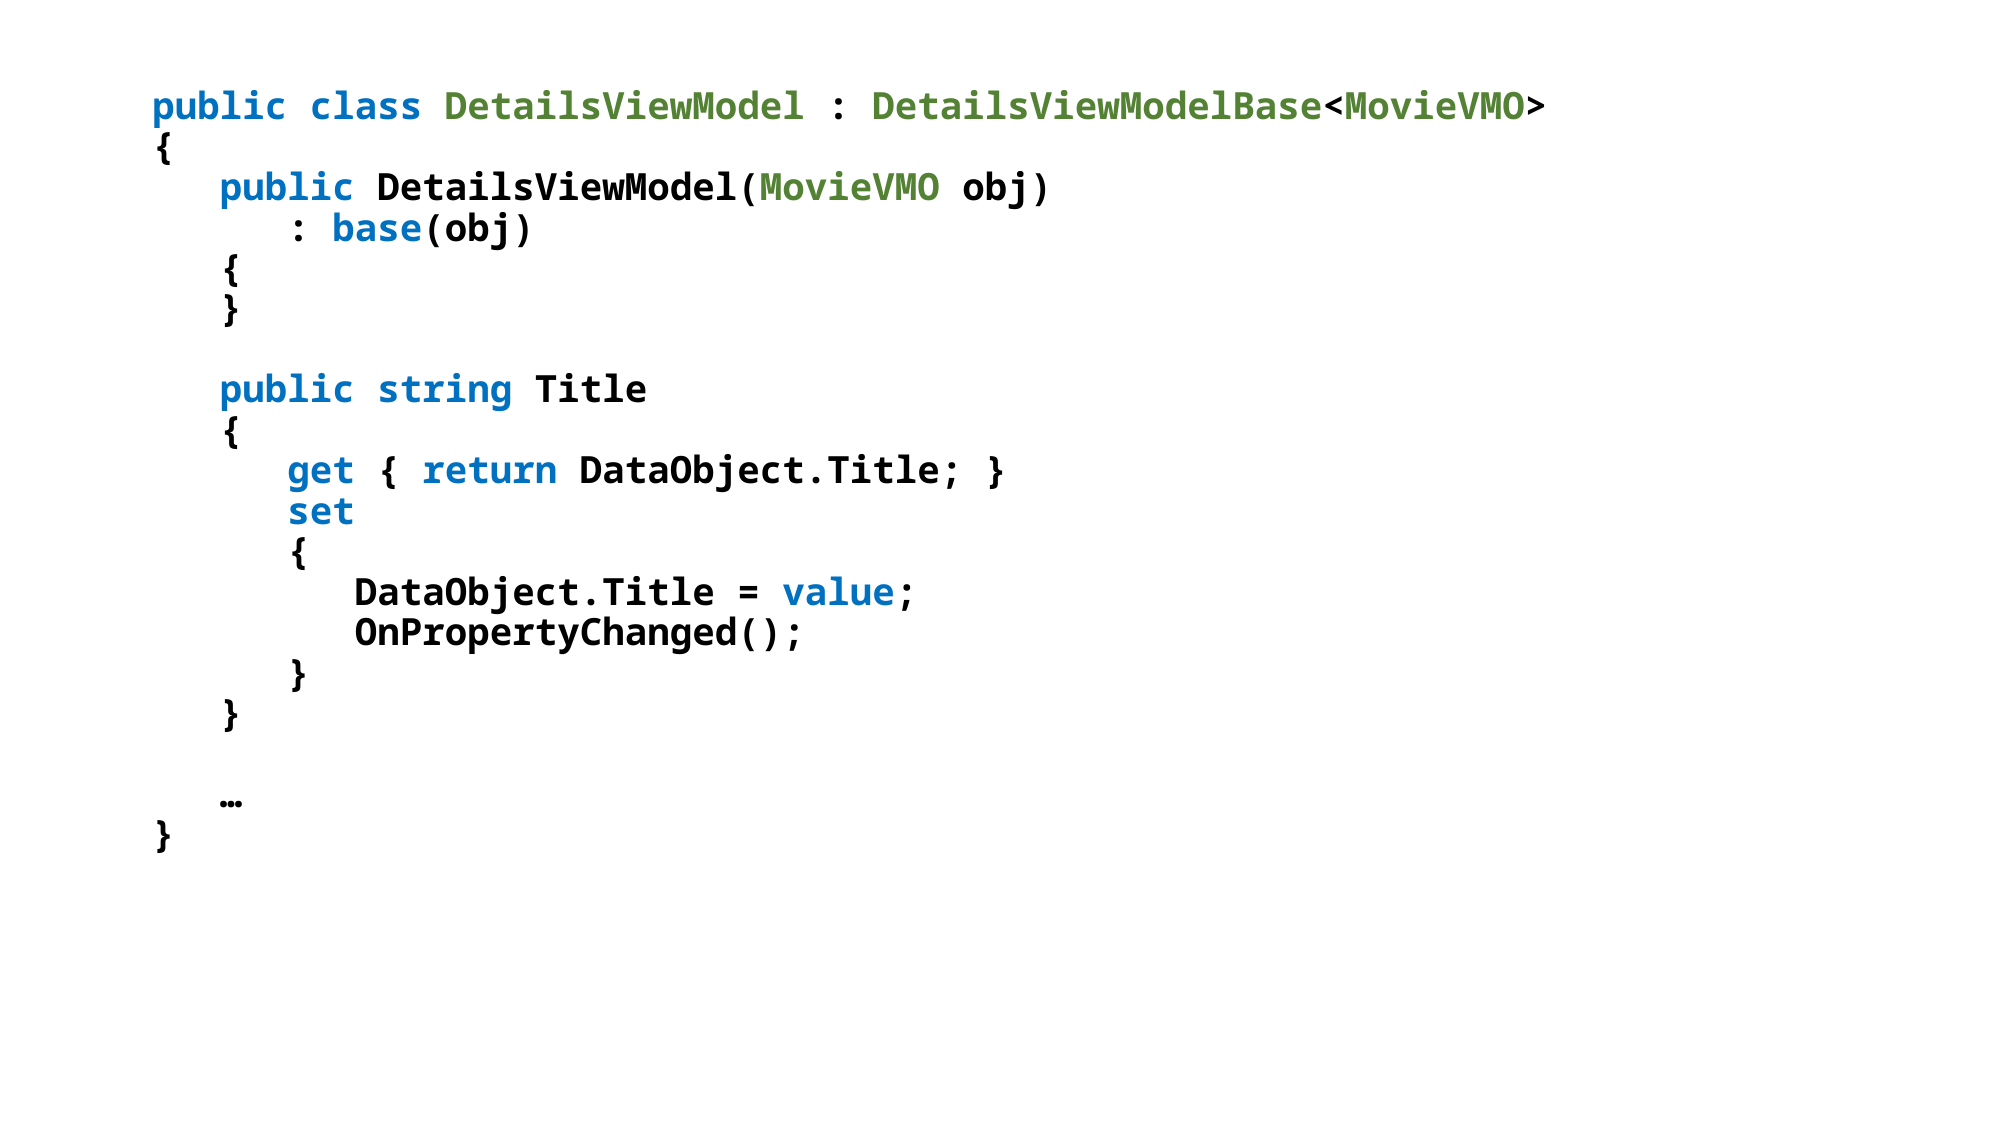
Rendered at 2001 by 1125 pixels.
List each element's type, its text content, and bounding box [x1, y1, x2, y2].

list public class DetailsViewModel : DetailsViewModelBase<MovieVMO> { public DetailsViewModel(MovieVMO obj) : base(obj) { } public string Title { get { return DataObject.Title; } set { DataObject.Title = value; OnPropertyChanged(); } } … } [137, 79, 1790, 1006]
